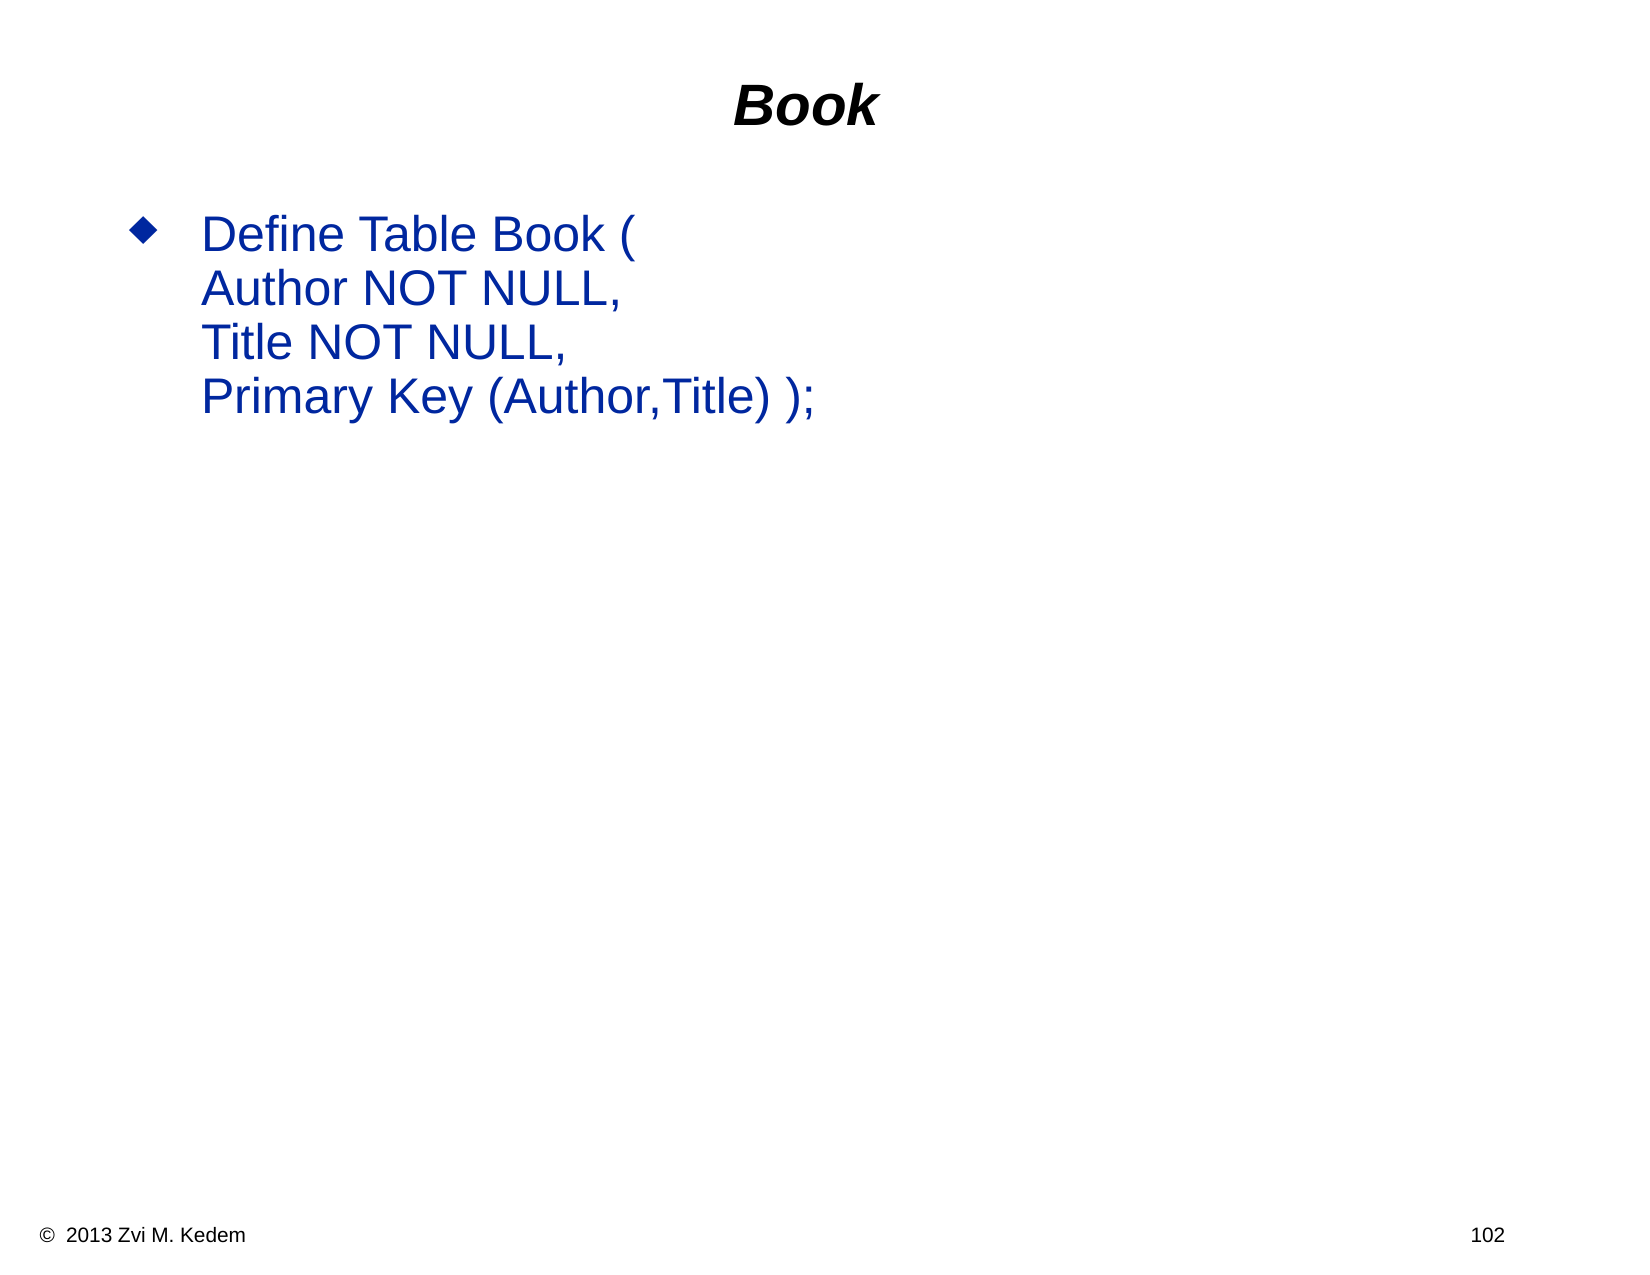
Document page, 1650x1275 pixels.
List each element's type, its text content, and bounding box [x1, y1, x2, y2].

title Book [111, 36, 1501, 176]
list Define Table Book ( Author NOT NULL, Title NOT NULL, Primary Key (Author,Title) ); [111, 199, 1513, 1201]
